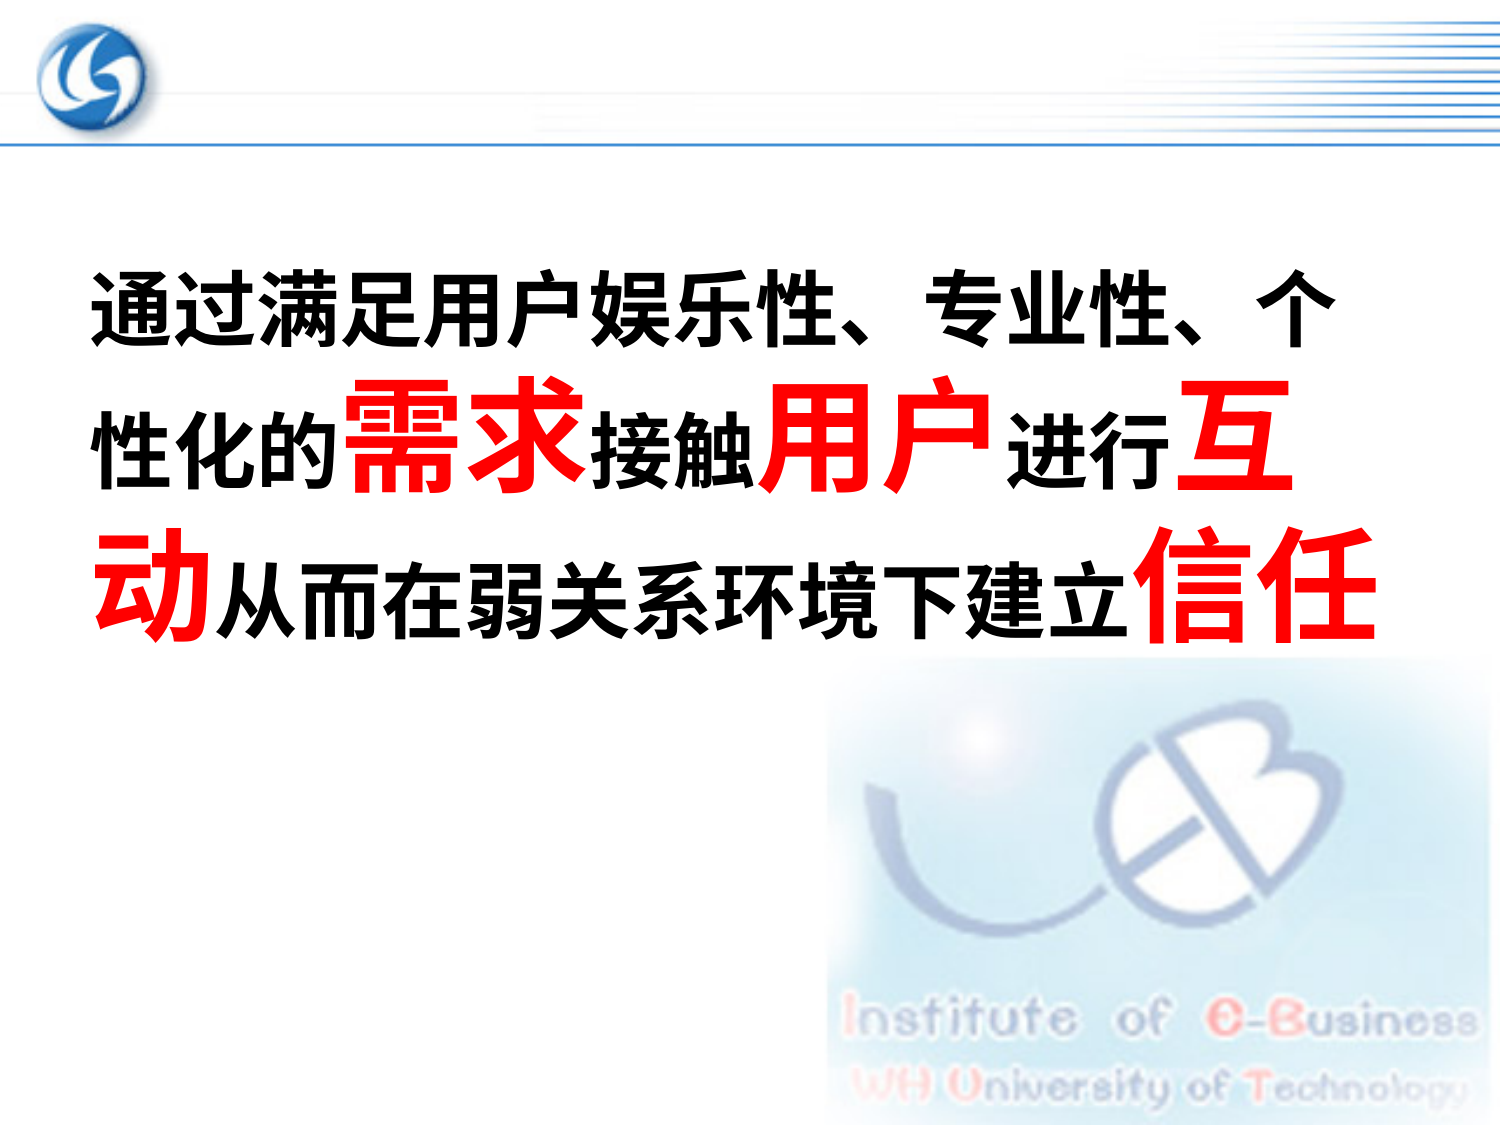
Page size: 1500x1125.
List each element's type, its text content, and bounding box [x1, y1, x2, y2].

picture [0, 0, 1500, 1125]
text_box 通过满足用户娱乐性、专业性、个性化的需求接触用户进行互动从而在弱关系环境下建立信任 [74, 249, 1413, 665]
